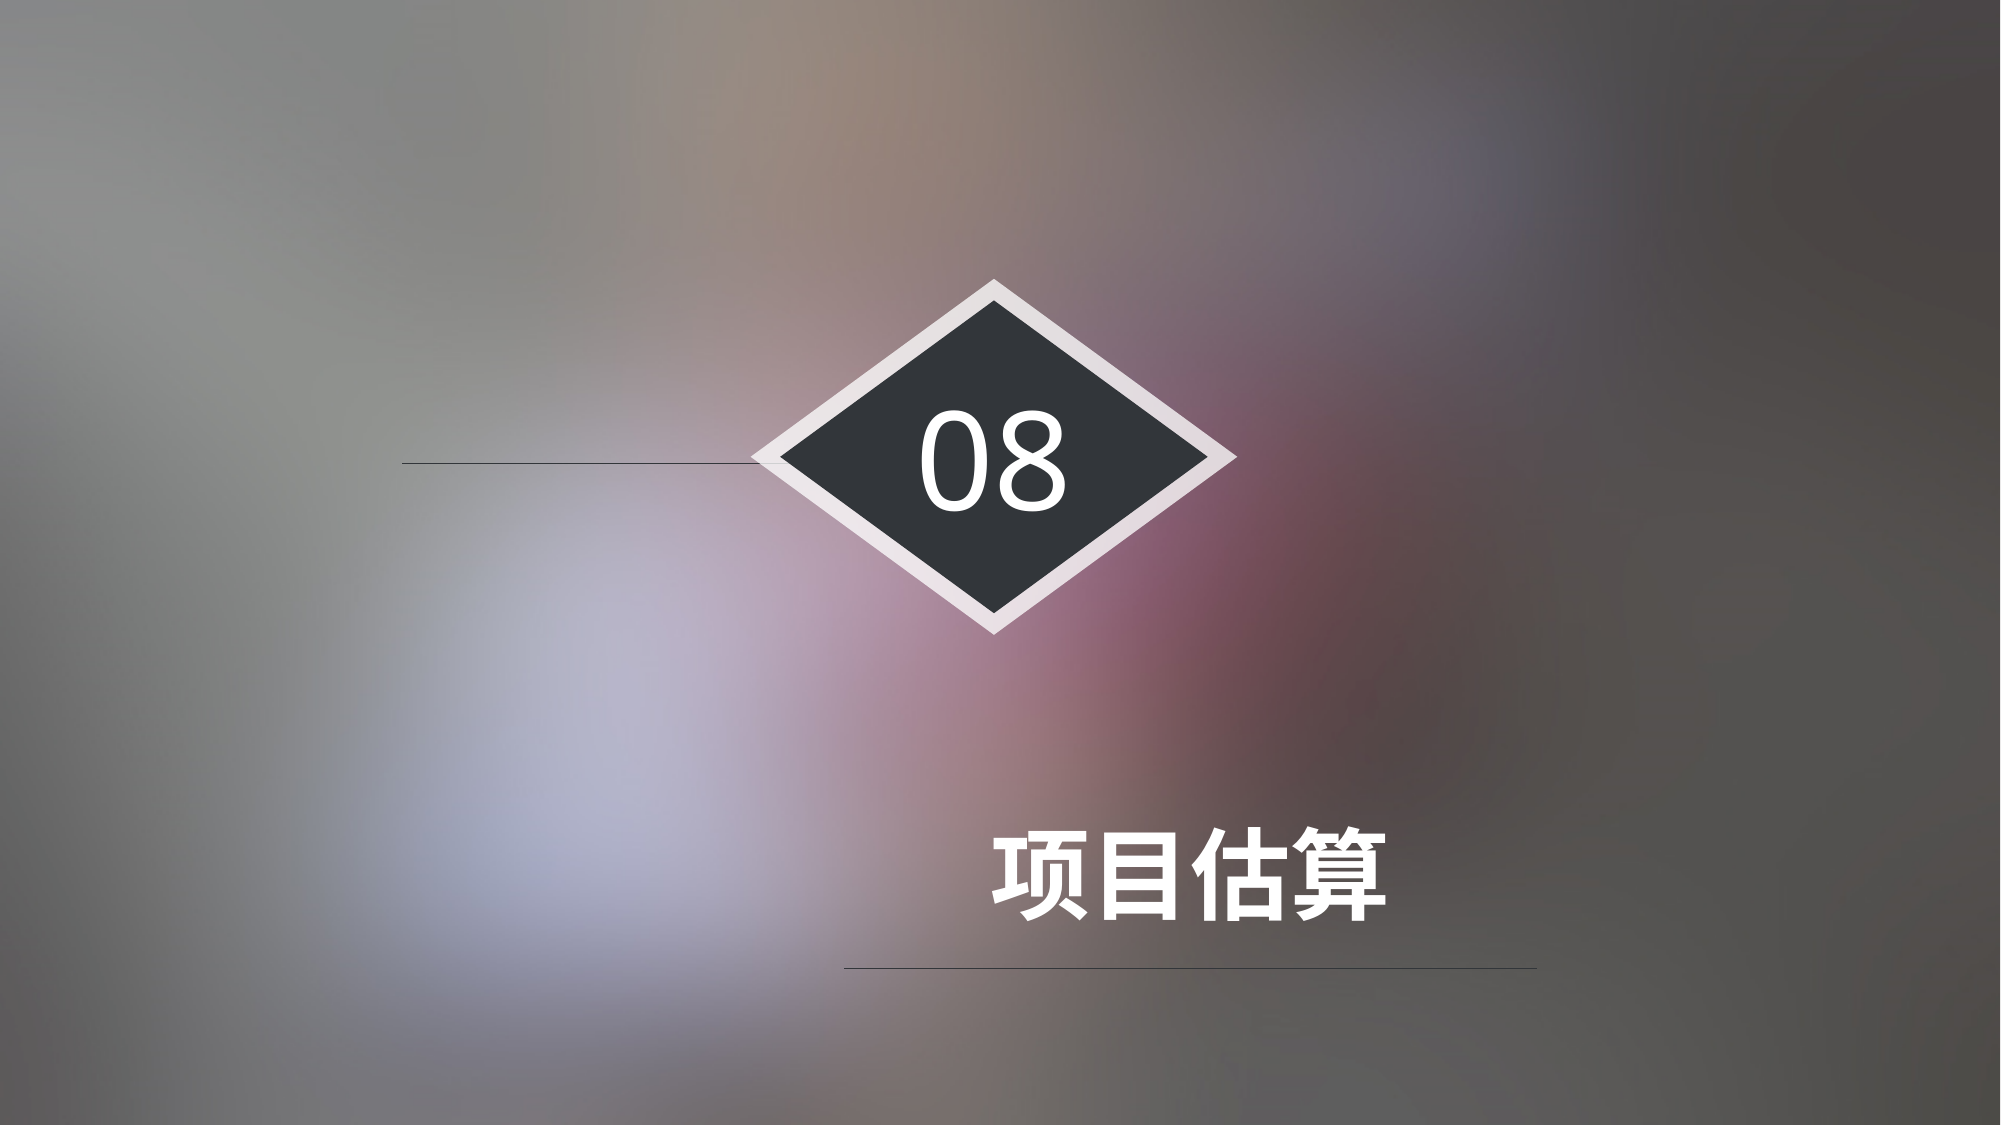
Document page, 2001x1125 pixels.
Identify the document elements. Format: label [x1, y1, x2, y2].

picture [0, 0, 2001, 1125]
text_box [402, 463, 1564, 969]
text_box [750, 278, 1238, 635]
